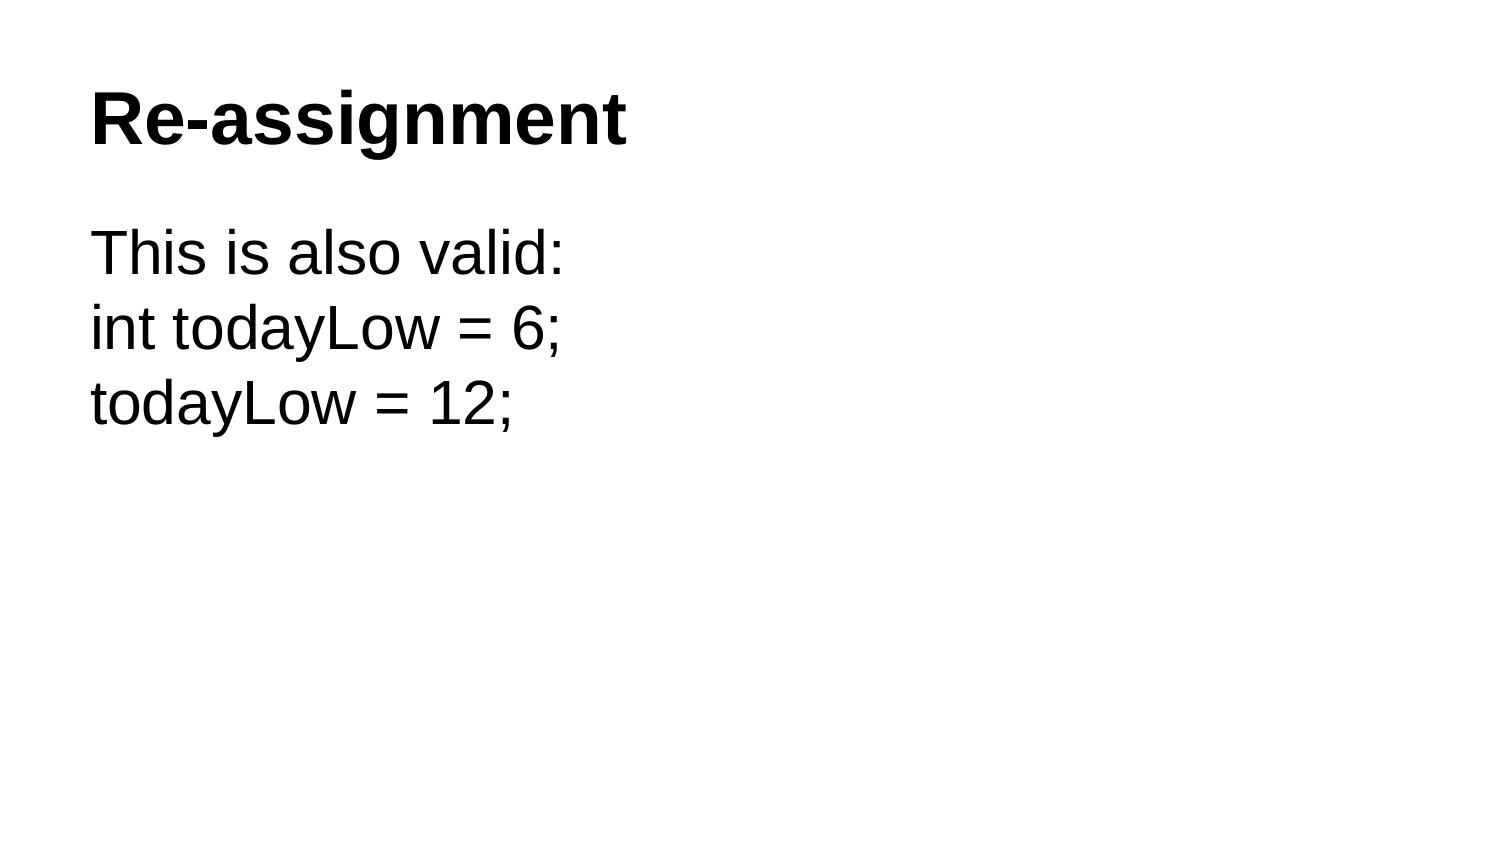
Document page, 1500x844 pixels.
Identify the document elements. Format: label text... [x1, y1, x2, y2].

title Re-assignment [75, 33, 1425, 175]
list This is also valid: int todayLow = 6; todayLow = 12; [75, 196, 1425, 808]
